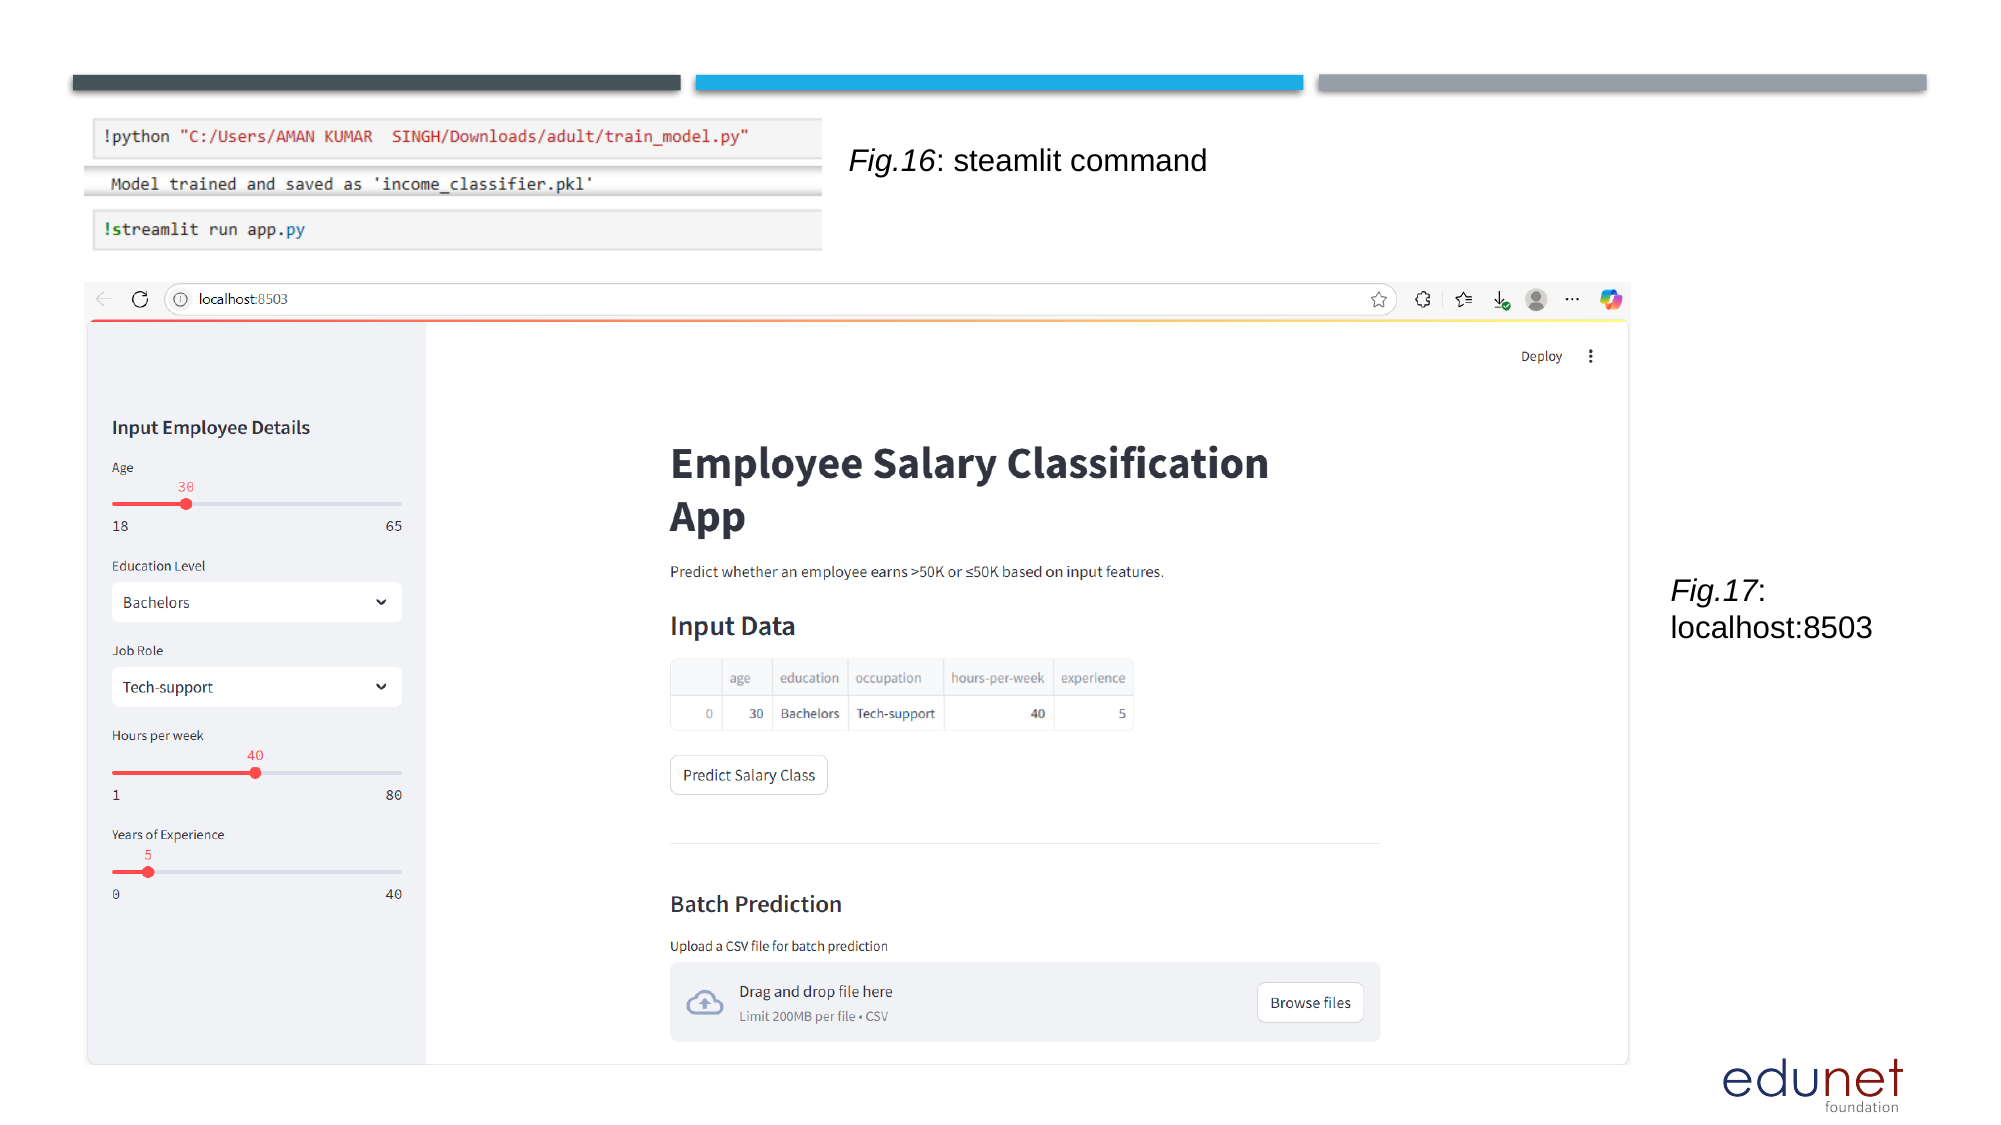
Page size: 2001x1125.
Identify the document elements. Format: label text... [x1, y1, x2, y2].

picture [83, 281, 1631, 1066]
text_box Fig.17: localhost:8503 [1655, 562, 1916, 653]
picture [83, 111, 823, 260]
picture [1719, 1056, 1905, 1116]
text_box Fig.16: steamlit command [834, 132, 1225, 185]
